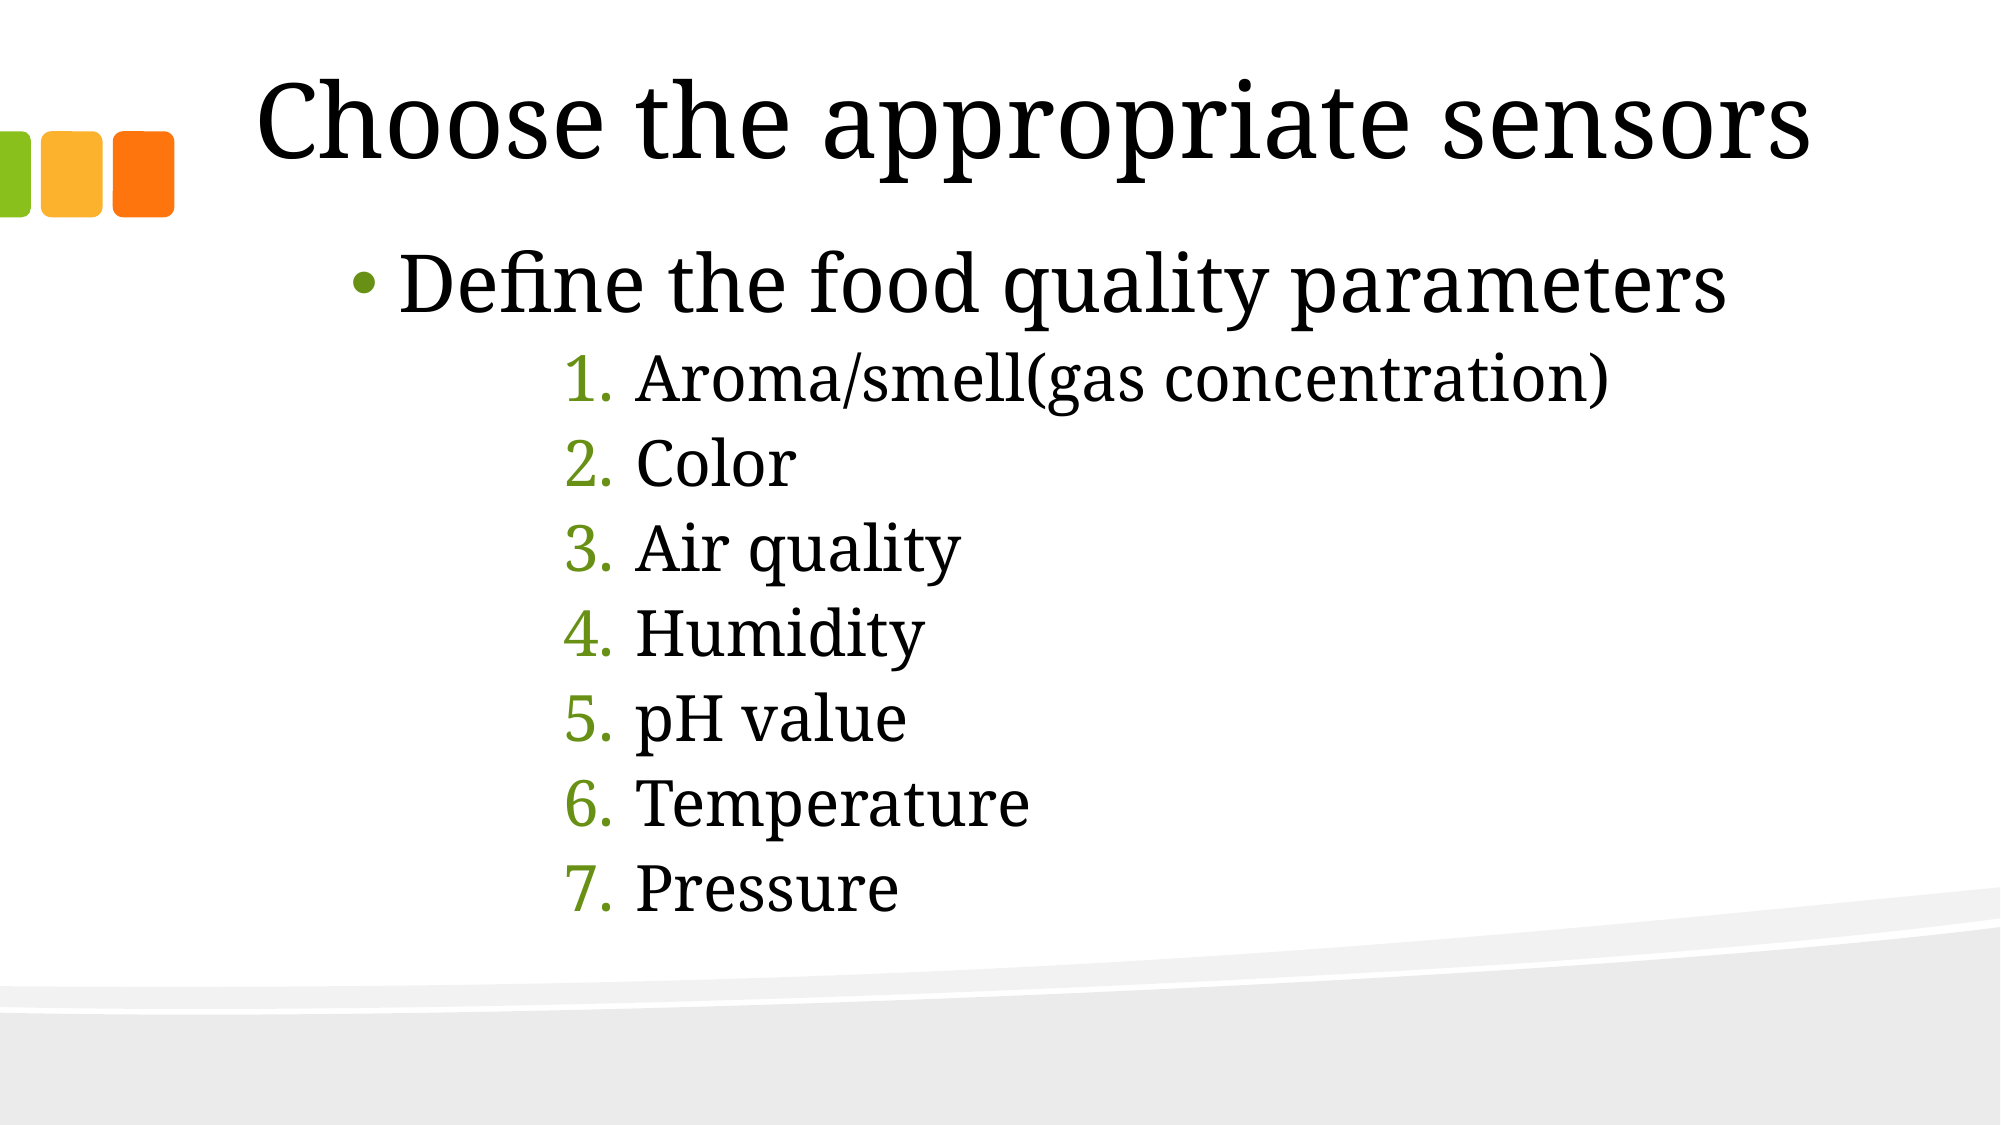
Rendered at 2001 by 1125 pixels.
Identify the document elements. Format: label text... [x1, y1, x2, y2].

title Choose the appropriate sensors [234, 42, 1929, 190]
list Define the food quality parameters Aroma/smell(gas concentration) Color Air quality Humidity pH value Temperature Pressure [330, 233, 1784, 1007]
